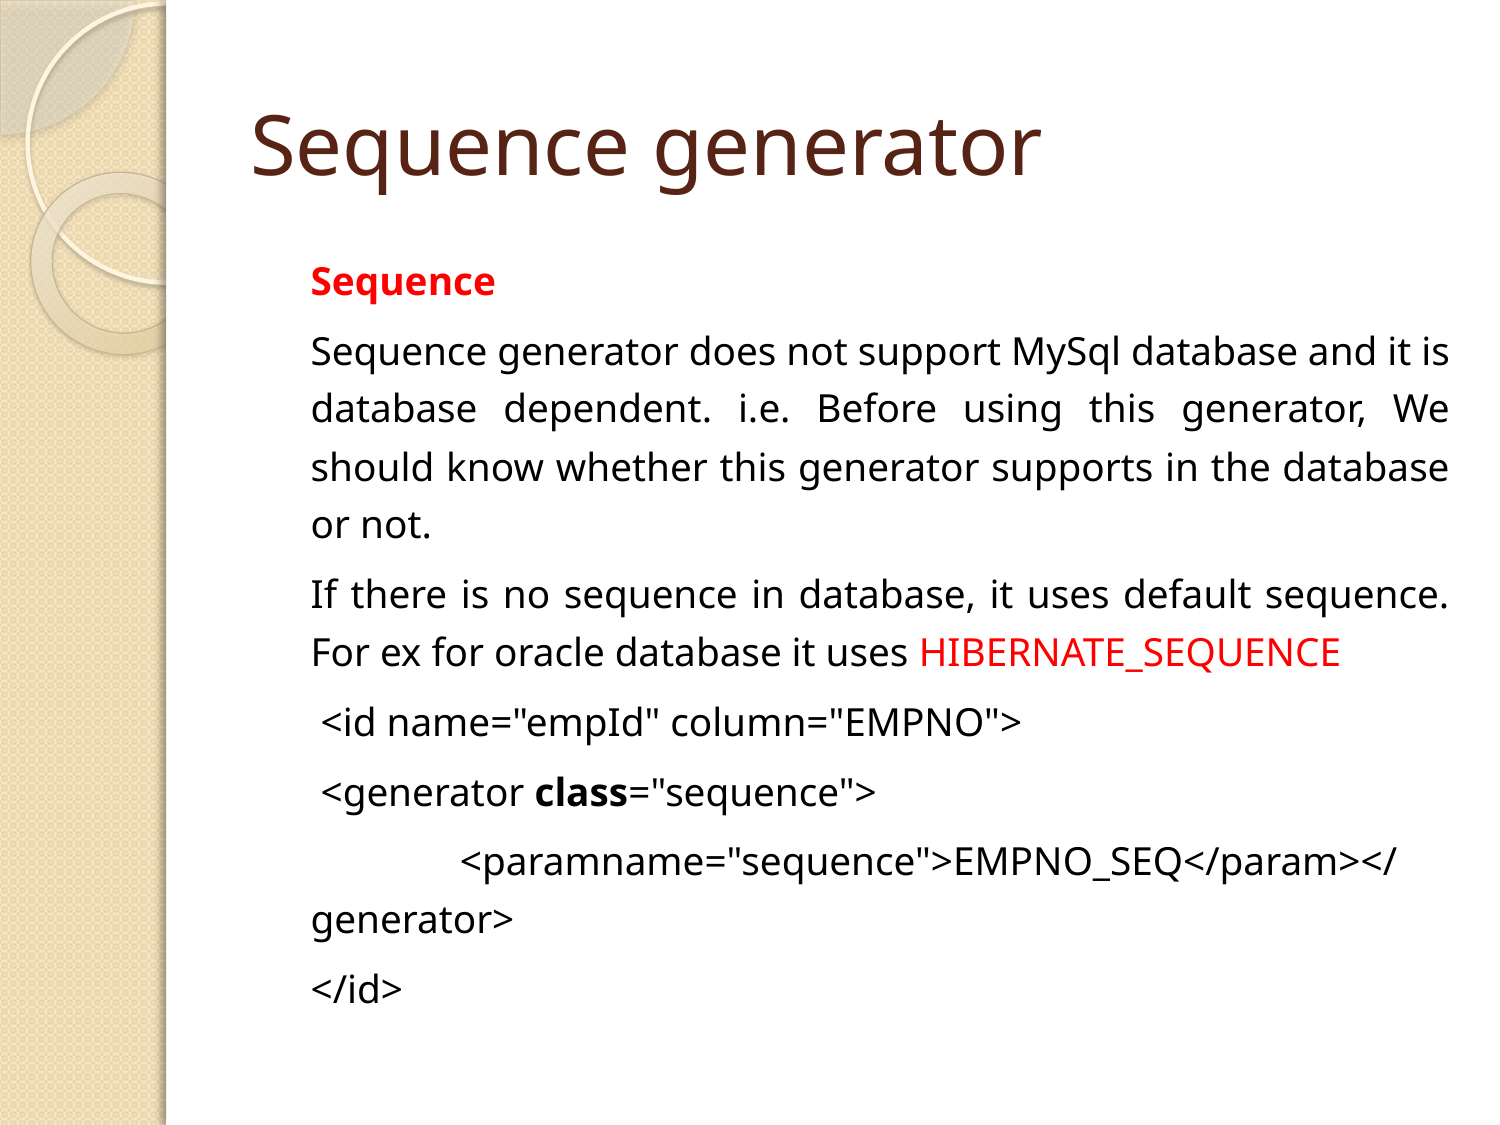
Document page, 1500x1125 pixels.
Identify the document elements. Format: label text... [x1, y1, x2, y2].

title Sequence generator [235, 45, 1466, 233]
list Sequence Sequence generator does not support MySql database and it is database dependent. i.e. Before using this generator, We should know whether this generator supports in the database or not. If there is no sequence in database, it uses default sequence. For ex for oracle database it uses HIBERNATE_SEQUENCE <id name="empId" column="EMPNO"> <generator class="sequence"> <paramname="sequence">EMPNO_SEQ</param></generator> </id> [235, 237, 1466, 1025]
